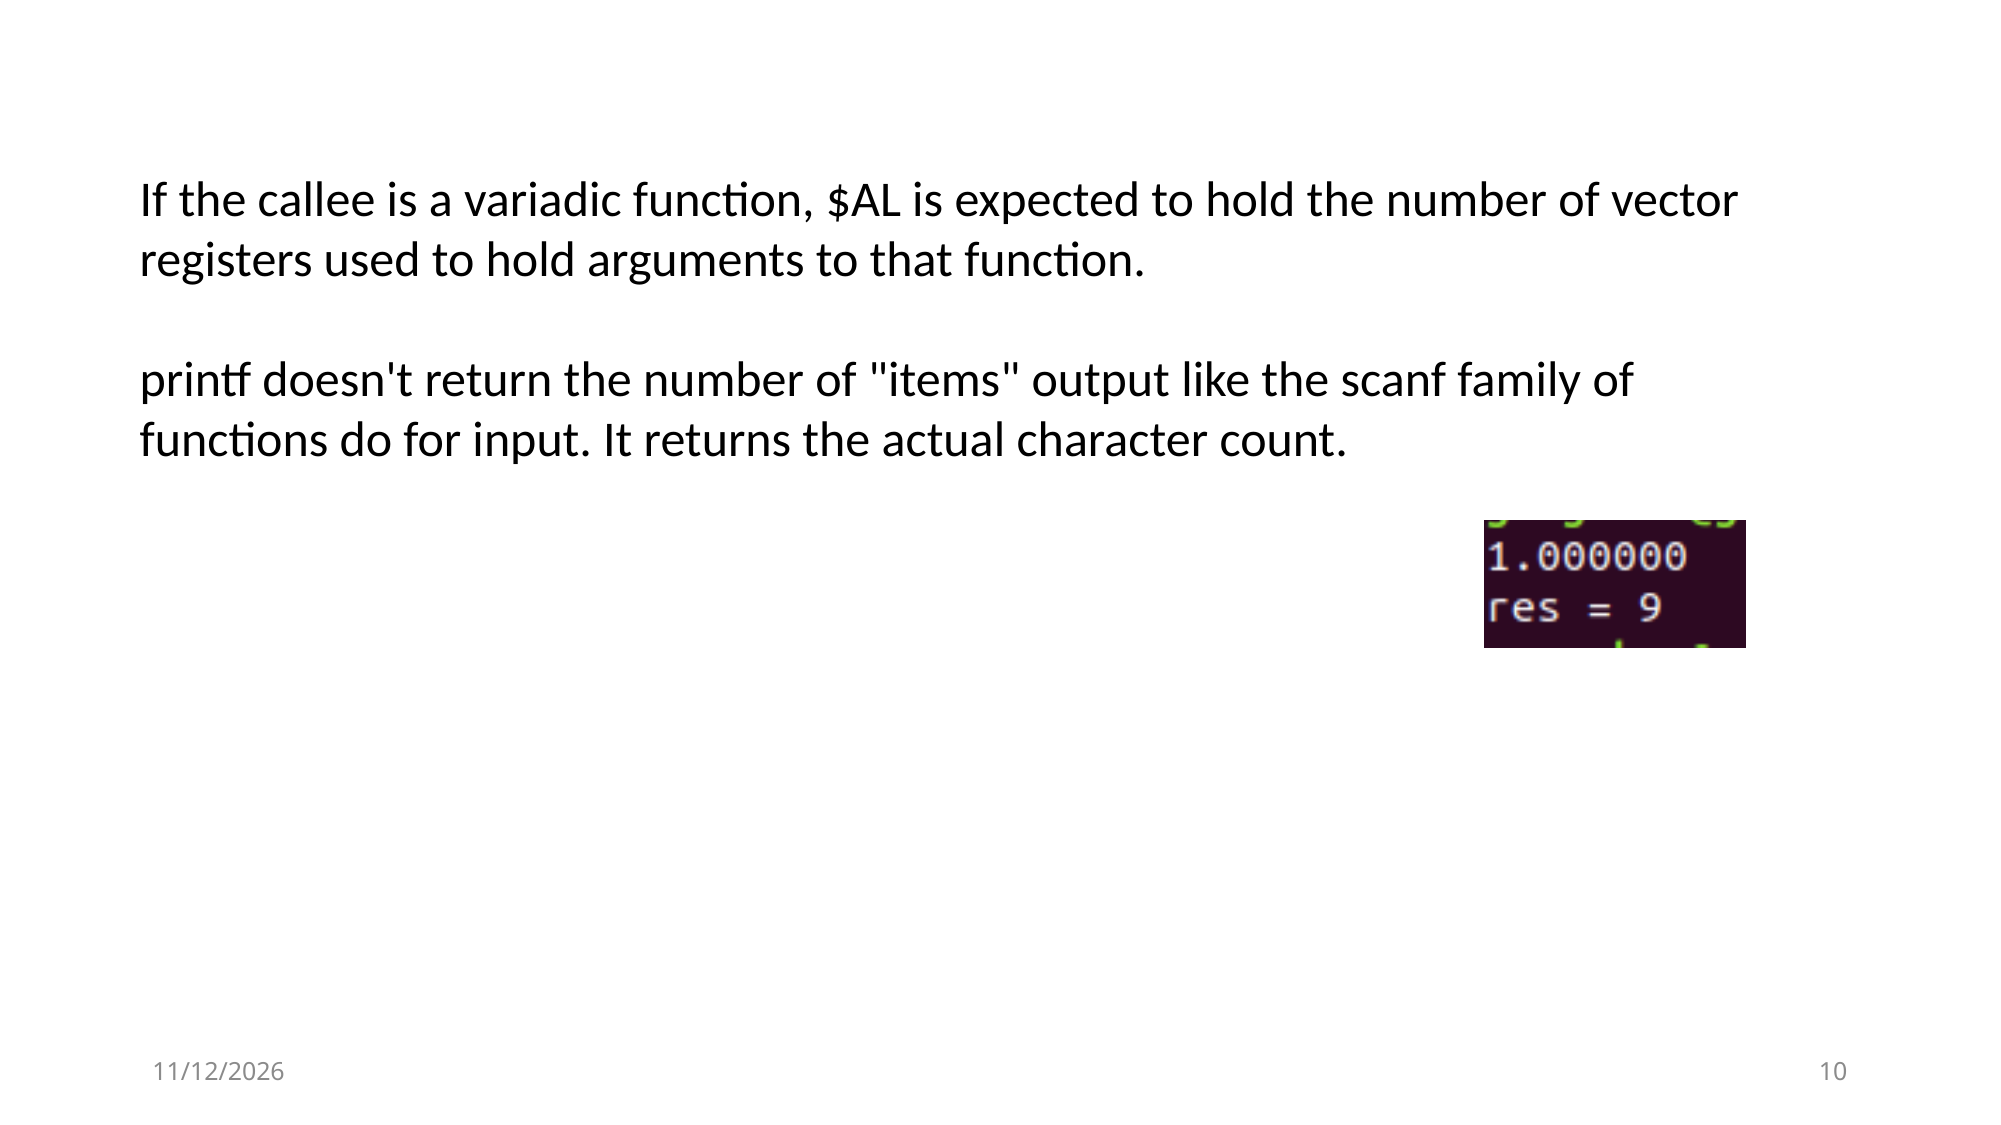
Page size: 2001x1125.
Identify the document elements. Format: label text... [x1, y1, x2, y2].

slide_number 10 [1412, 1042, 1863, 1103]
text_box If the callee is a variadic function, $AL is expected to hold the number of vector registers used to hold arguments to that function. printf doesn't return the number of "items" output like the scanf family of functions do for input. It returns the actual character count. [124, 159, 1802, 475]
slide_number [137, 1042, 588, 1103]
picture [1484, 520, 1746, 648]
